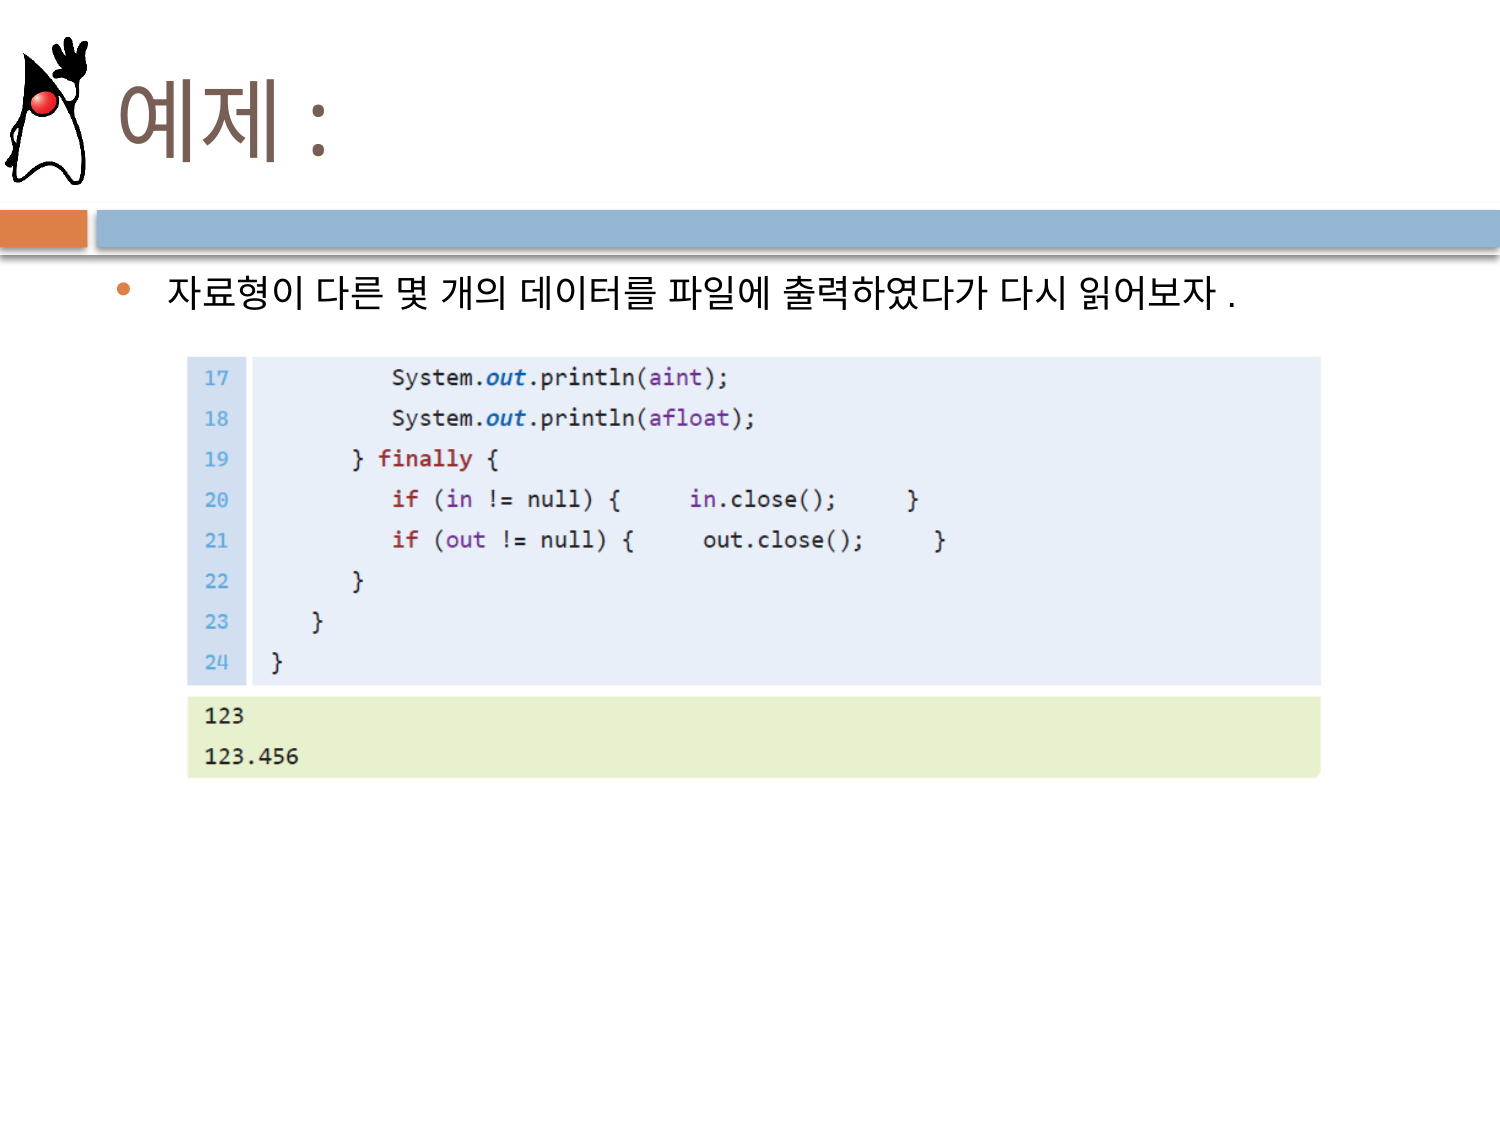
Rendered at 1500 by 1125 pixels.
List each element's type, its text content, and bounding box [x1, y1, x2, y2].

picture [5, 37, 88, 185]
picture [174, 341, 1326, 784]
list 자료형이 다른 몇 개의 데이터를 파일에 출력하였다가 다시 읽어보자. [100, 262, 1438, 1000]
title 예제: [100, 37, 1438, 200]
